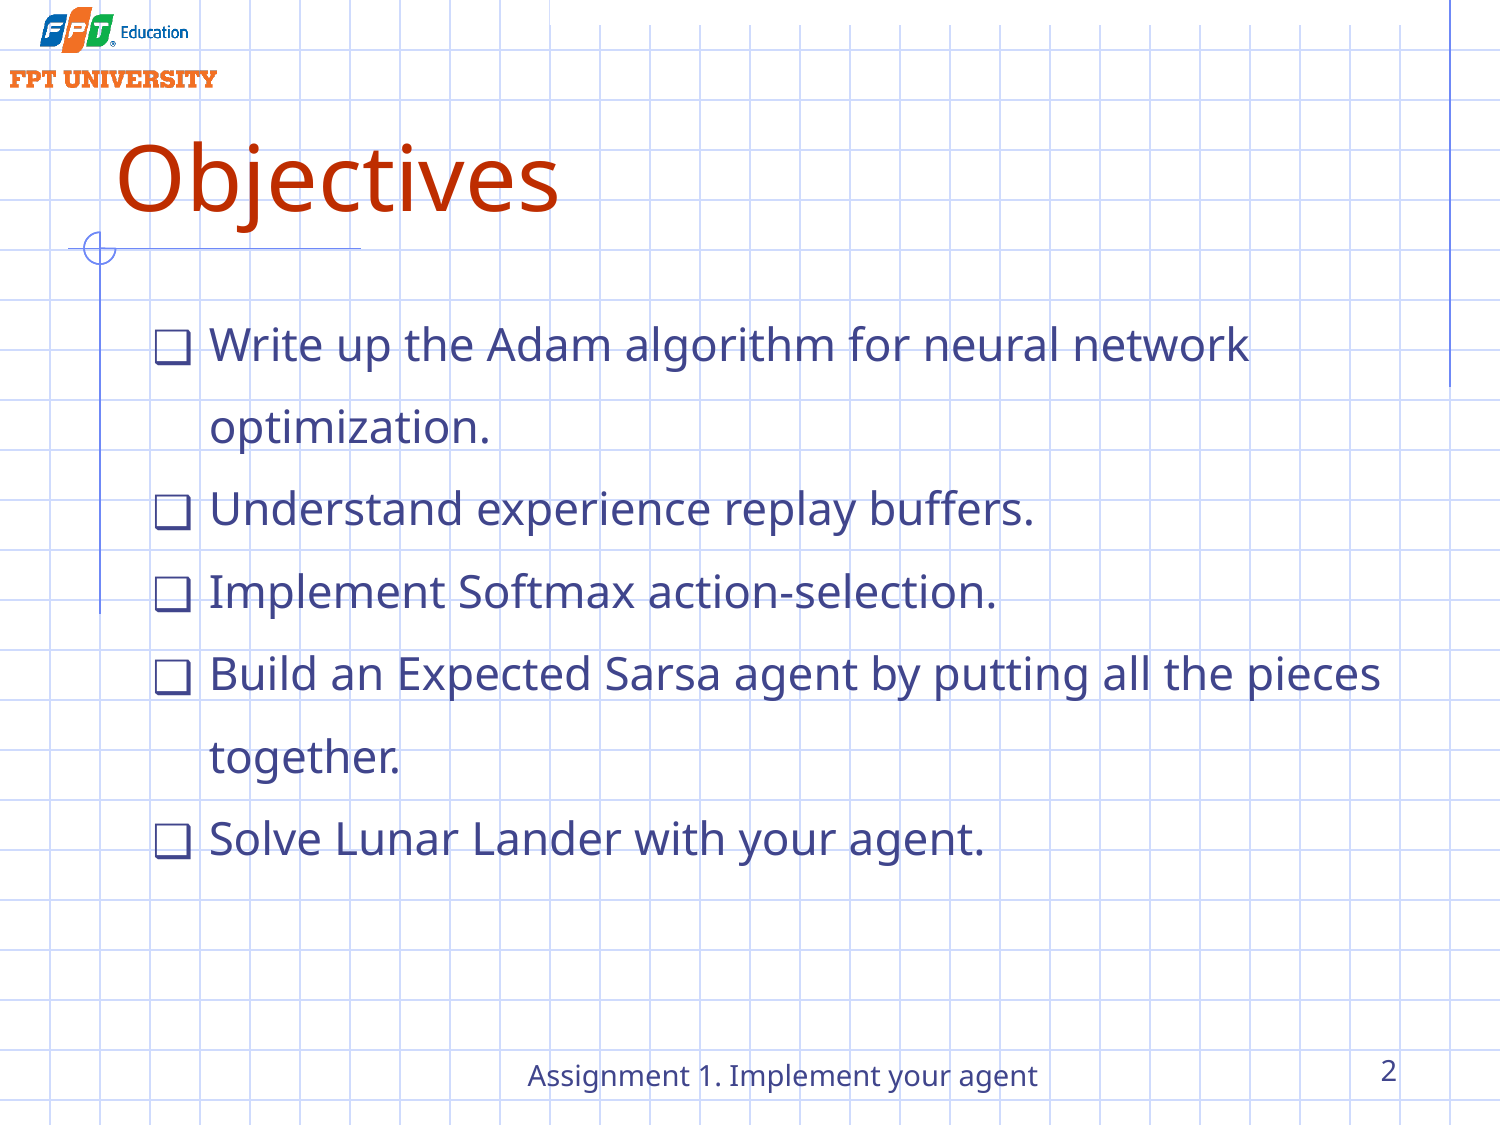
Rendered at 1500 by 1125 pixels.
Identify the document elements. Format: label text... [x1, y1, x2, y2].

title Objectives [99, 50, 1375, 238]
list Write up the Adam algorithm for neural network optimization. Understand experience replay buffers. Implement Softmax action-selection. Build an Expected Sarsa agent by putting all the pieces together. Solve Lunar Lander with your agent. [137, 280, 1433, 988]
picture [10, 6, 217, 88]
text_box 2 [1099, 1024, 1413, 1100]
text_box Assignment 1. Implement your agent [503, 1024, 1063, 1100]
